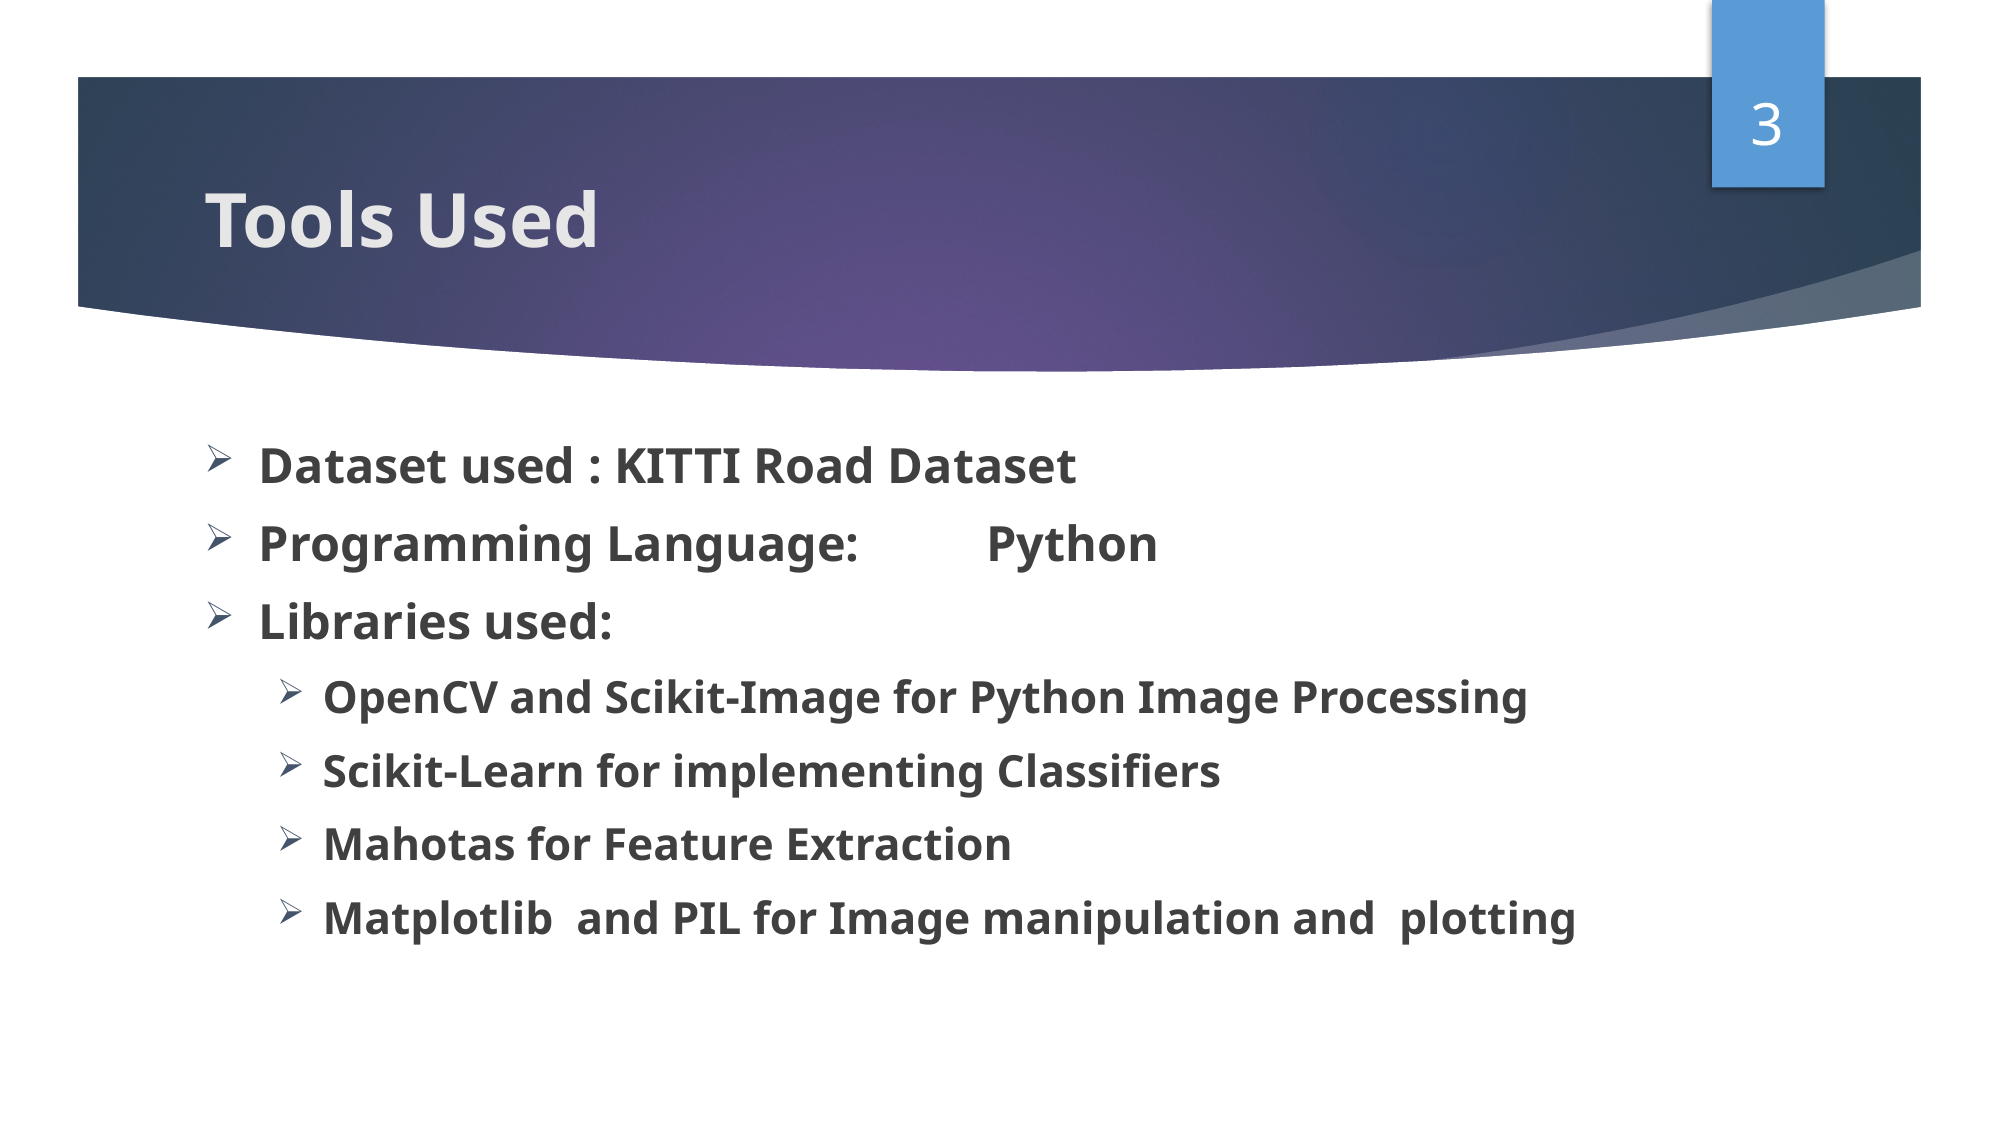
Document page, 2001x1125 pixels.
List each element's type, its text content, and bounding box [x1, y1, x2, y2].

slide_number 3 [1698, 48, 1836, 175]
title Tools Used [189, 159, 1627, 276]
list Dataset used : KITTI Road Dataset Programming Language: Python Libraries used: OpenCV and Scikit-Image for Python Image Processing Scikit-Learn for implementing Classifiers Mahotas for Feature Extraction Matplotlib and PIL for Image manipulation and plotting [189, 427, 1638, 988]
